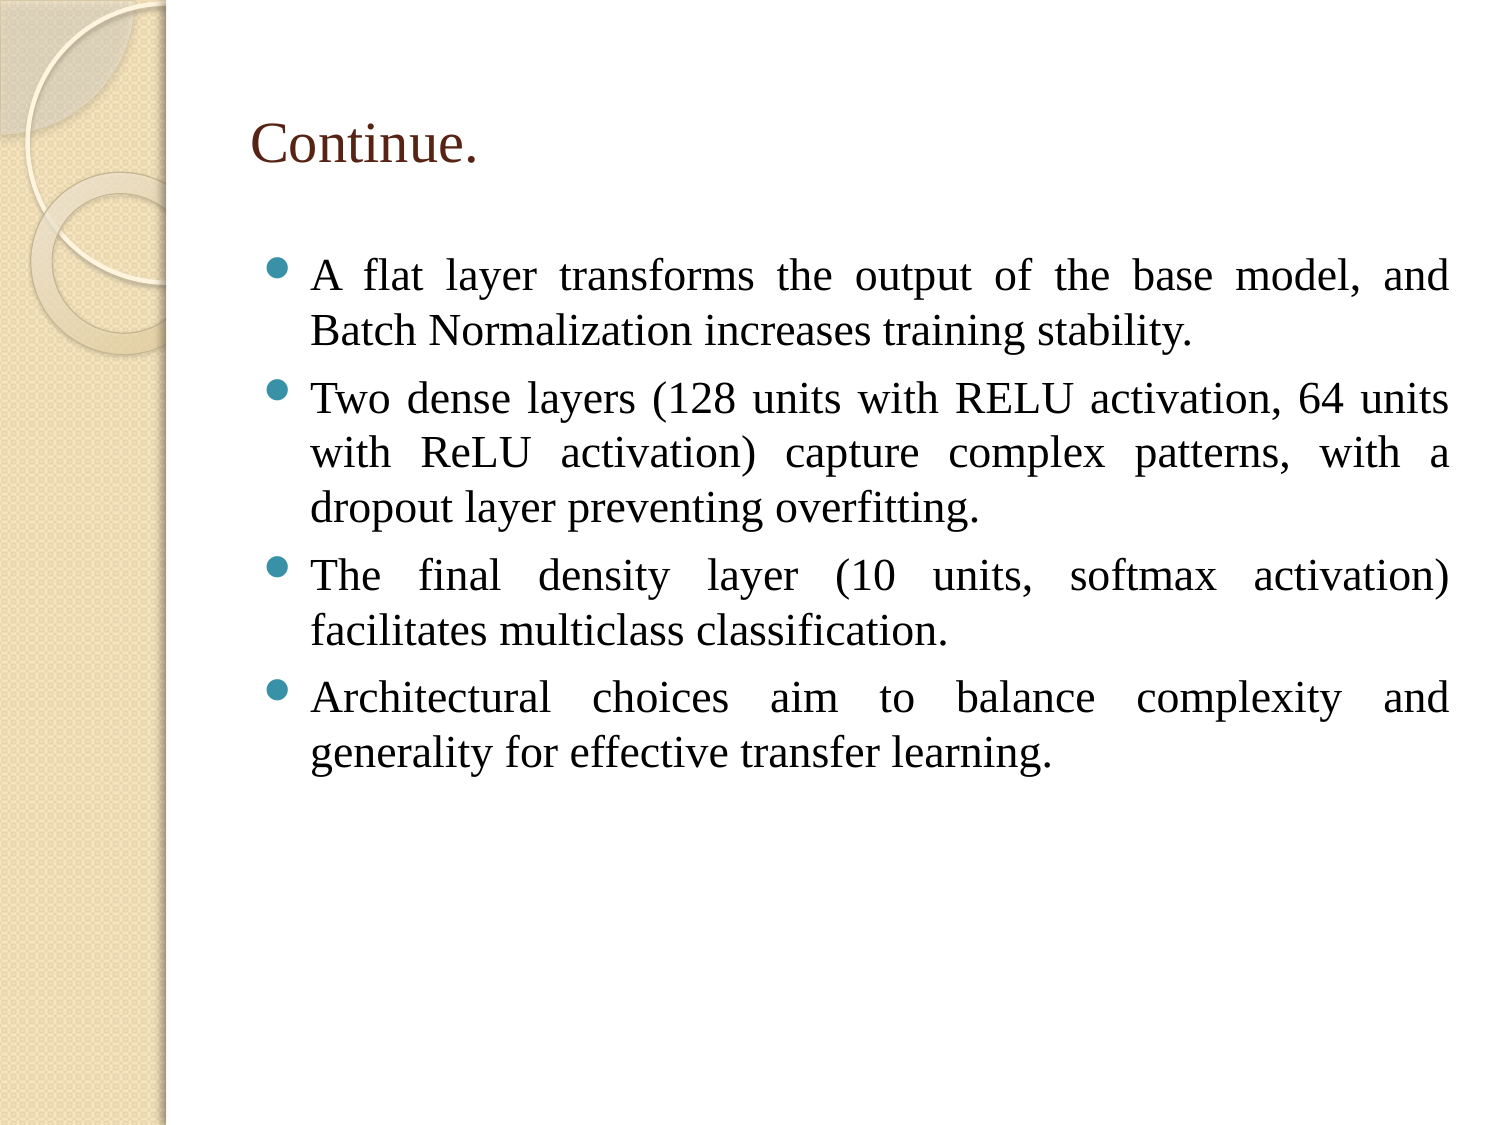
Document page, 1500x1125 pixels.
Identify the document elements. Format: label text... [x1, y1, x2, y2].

list A flat layer transforms the output of the base model, and Batch Normalization increases training stability. Two dense layers (128 units with RELU activation, 64 units with ReLU activation) capture complex patterns, with a dropout layer preventing overfitting. The final density layer (10 units, softmax activation) facilitates multiclass classification. Architectural choices aim to balance complexity and generality for effective transfer learning. [235, 237, 1466, 1025]
title Continue. [235, 45, 1466, 233]
